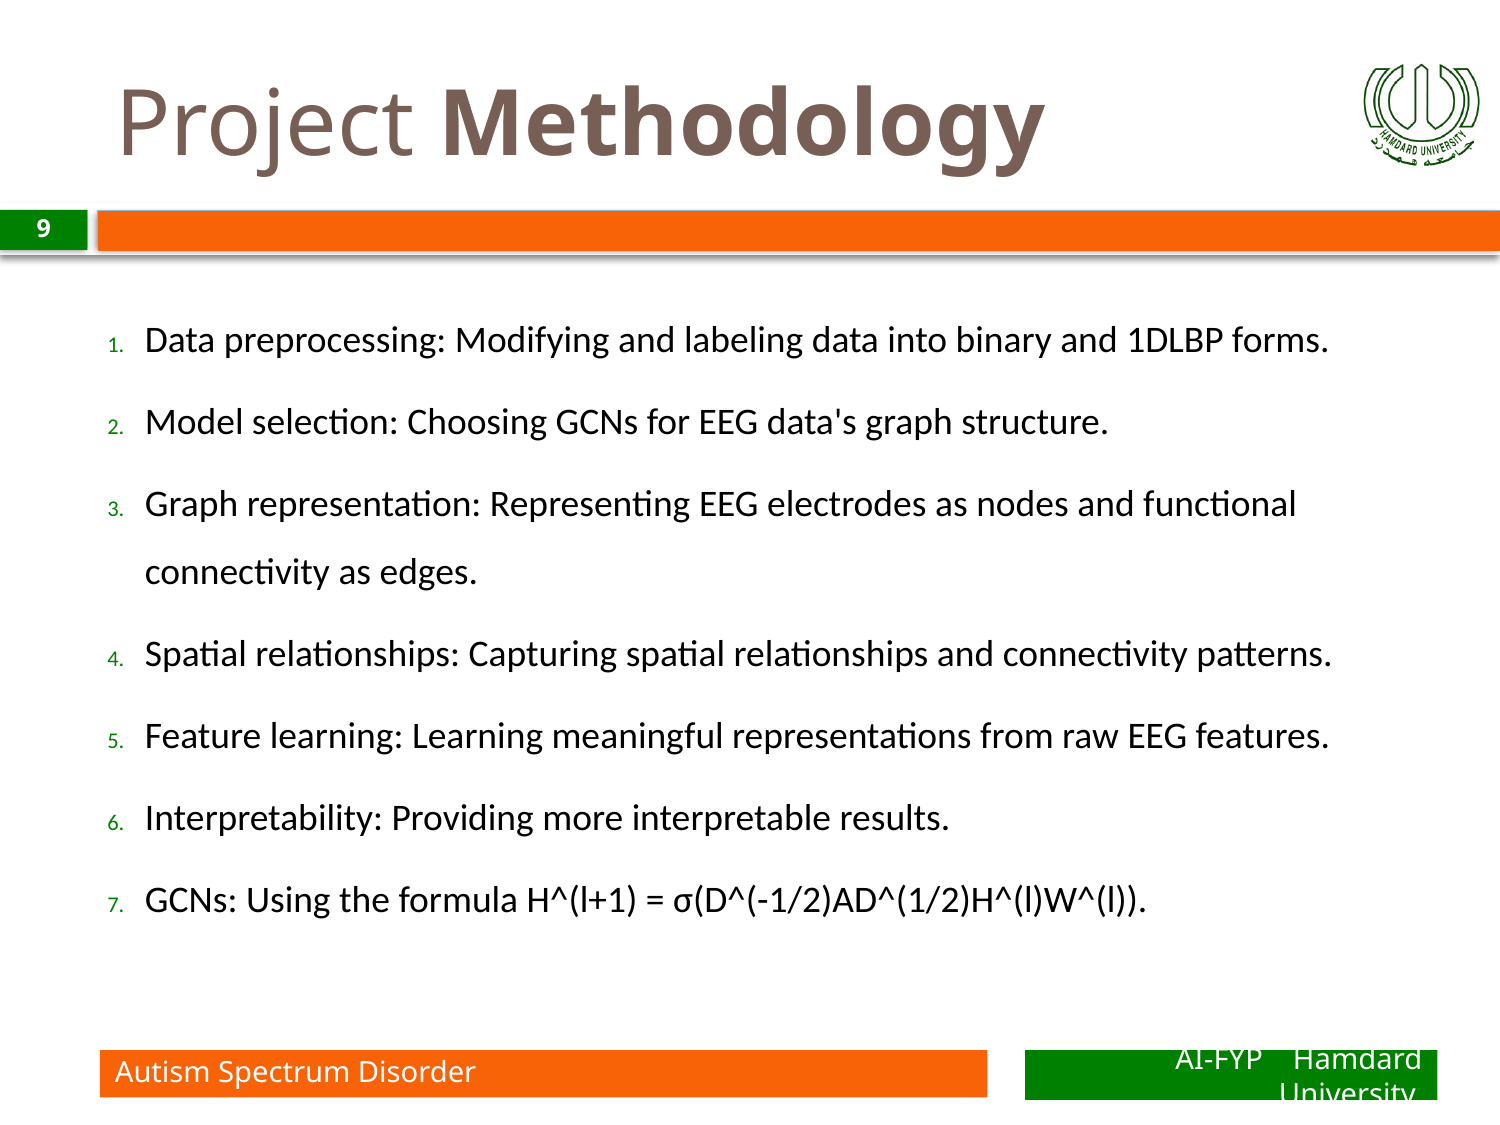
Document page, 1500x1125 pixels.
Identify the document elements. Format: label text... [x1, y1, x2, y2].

picture [1362, 62, 1483, 168]
slide_number AI-FYP Hamdard University [1025, 1050, 1438, 1100]
list Data preprocessing: Modifying and labeling data into binary and 1DLBP forms. Model selection: Choosing GCNs for EEG data's graph structure. Graph representation: Representing EEG electrodes as nodes and functional connectivity as edges. Spatial relationships: Capturing spatial relationships and connectivity patterns. Feature learning: Learning meaningful representations from raw EEG features. Interpretability: Providing more interpretable results. GCNs: Using the formula H^(l+1) = σ(D^(-1/2)AD^(1/2)H^(l)W^(l)). [92, 285, 1463, 1038]
title Project Methodology [100, 37, 1350, 200]
footer Autism Spectrum Disorder [99, 1050, 988, 1098]
slide_number 9 [0, 209, 88, 250]
